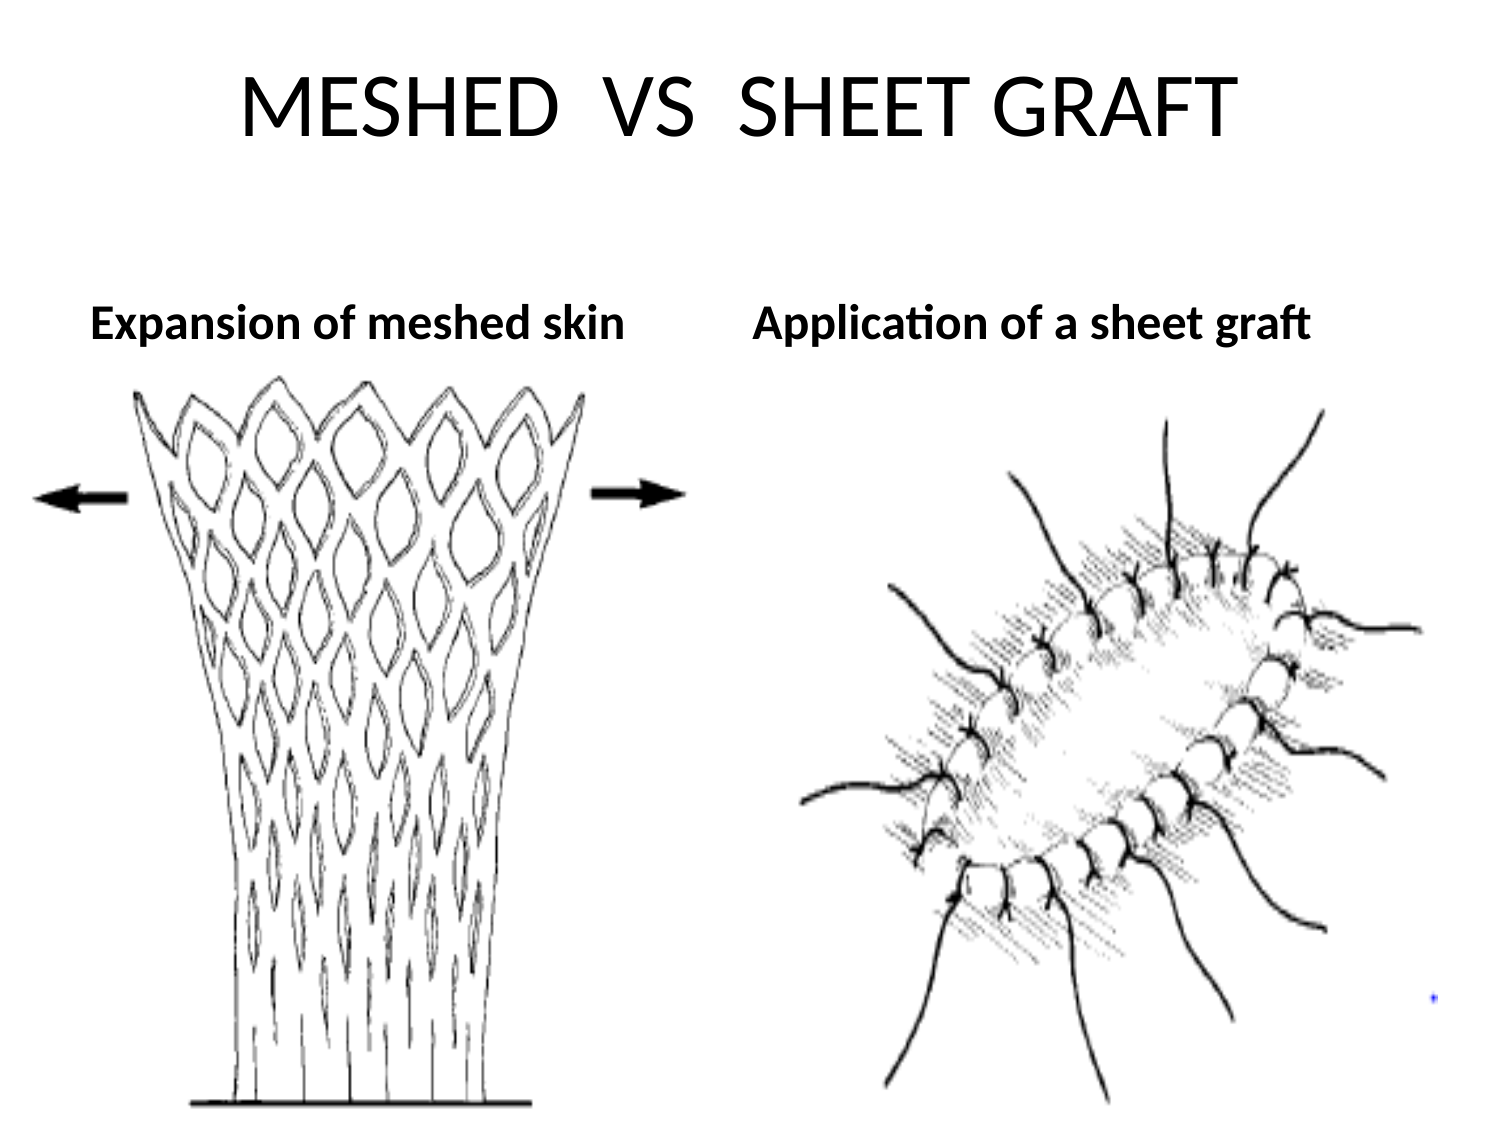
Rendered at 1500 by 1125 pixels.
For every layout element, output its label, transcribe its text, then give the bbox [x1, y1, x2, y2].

title MESHED VS SHEET GRAFT [0, 0, 1500, 200]
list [749, 399, 1438, 1125]
list Application of a sheet graft [737, 251, 1500, 357]
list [24, 374, 701, 1125]
list Expansion of meshed skin [75, 251, 737, 357]
